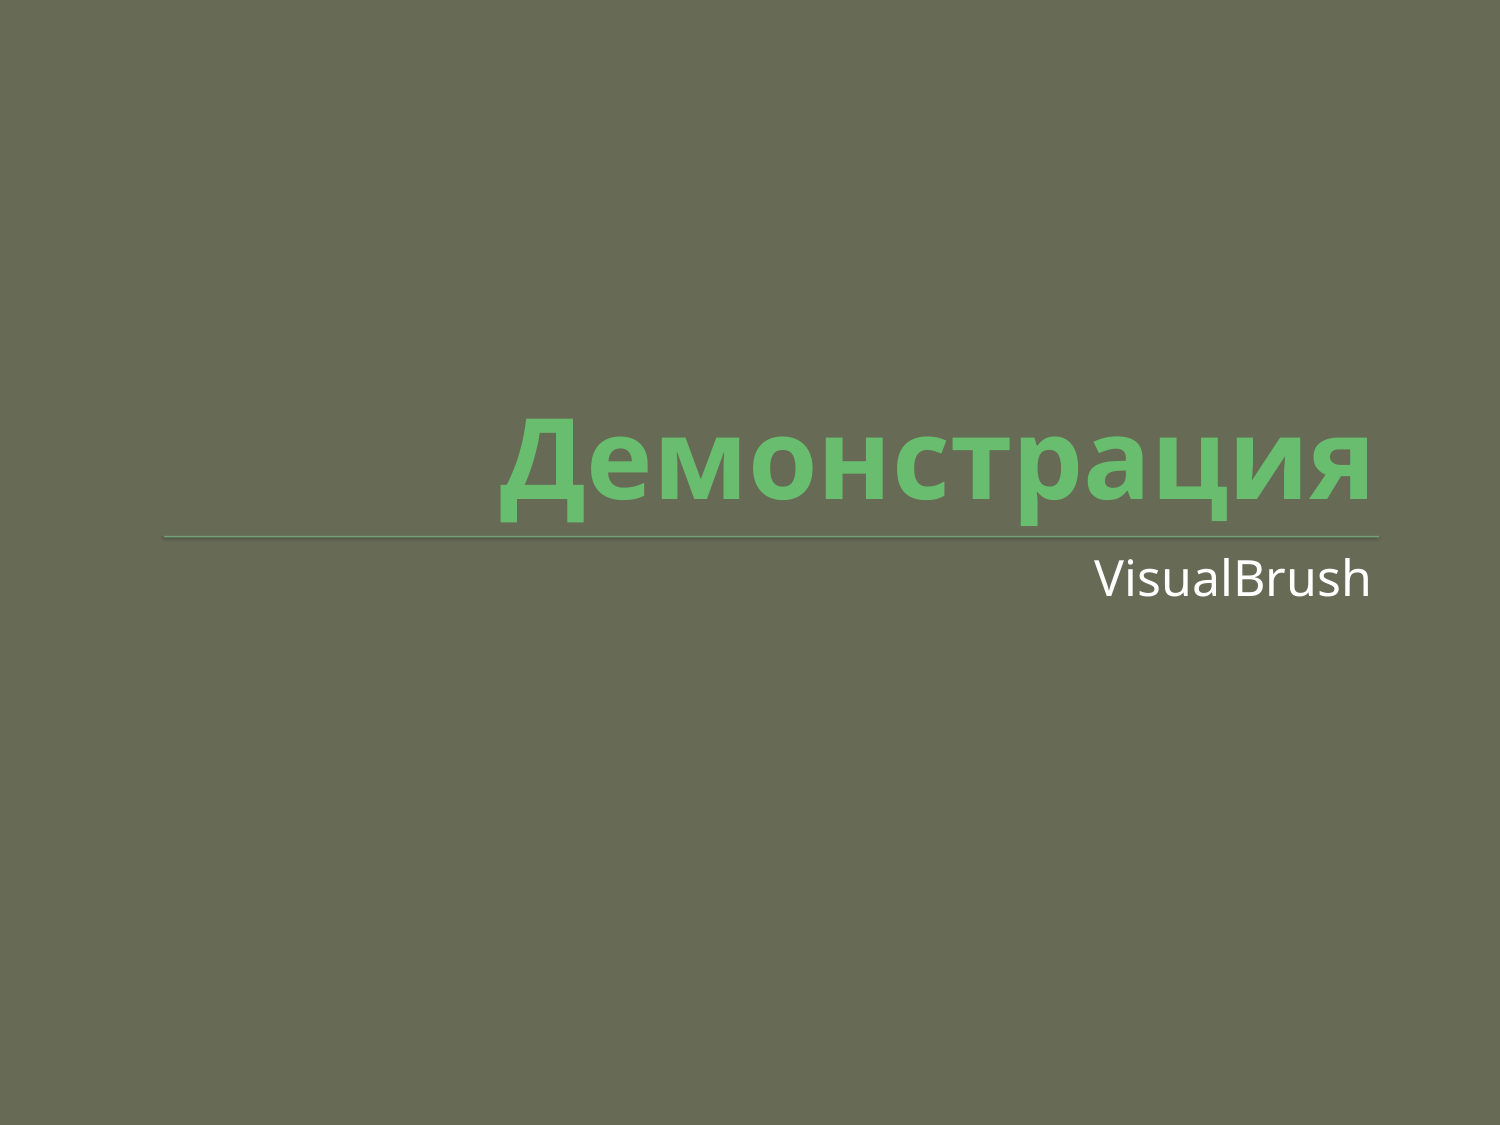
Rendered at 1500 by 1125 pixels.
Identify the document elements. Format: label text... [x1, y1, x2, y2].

title Демонстрация [118, 81, 1394, 530]
list VisualBrush [118, 539, 1394, 787]
